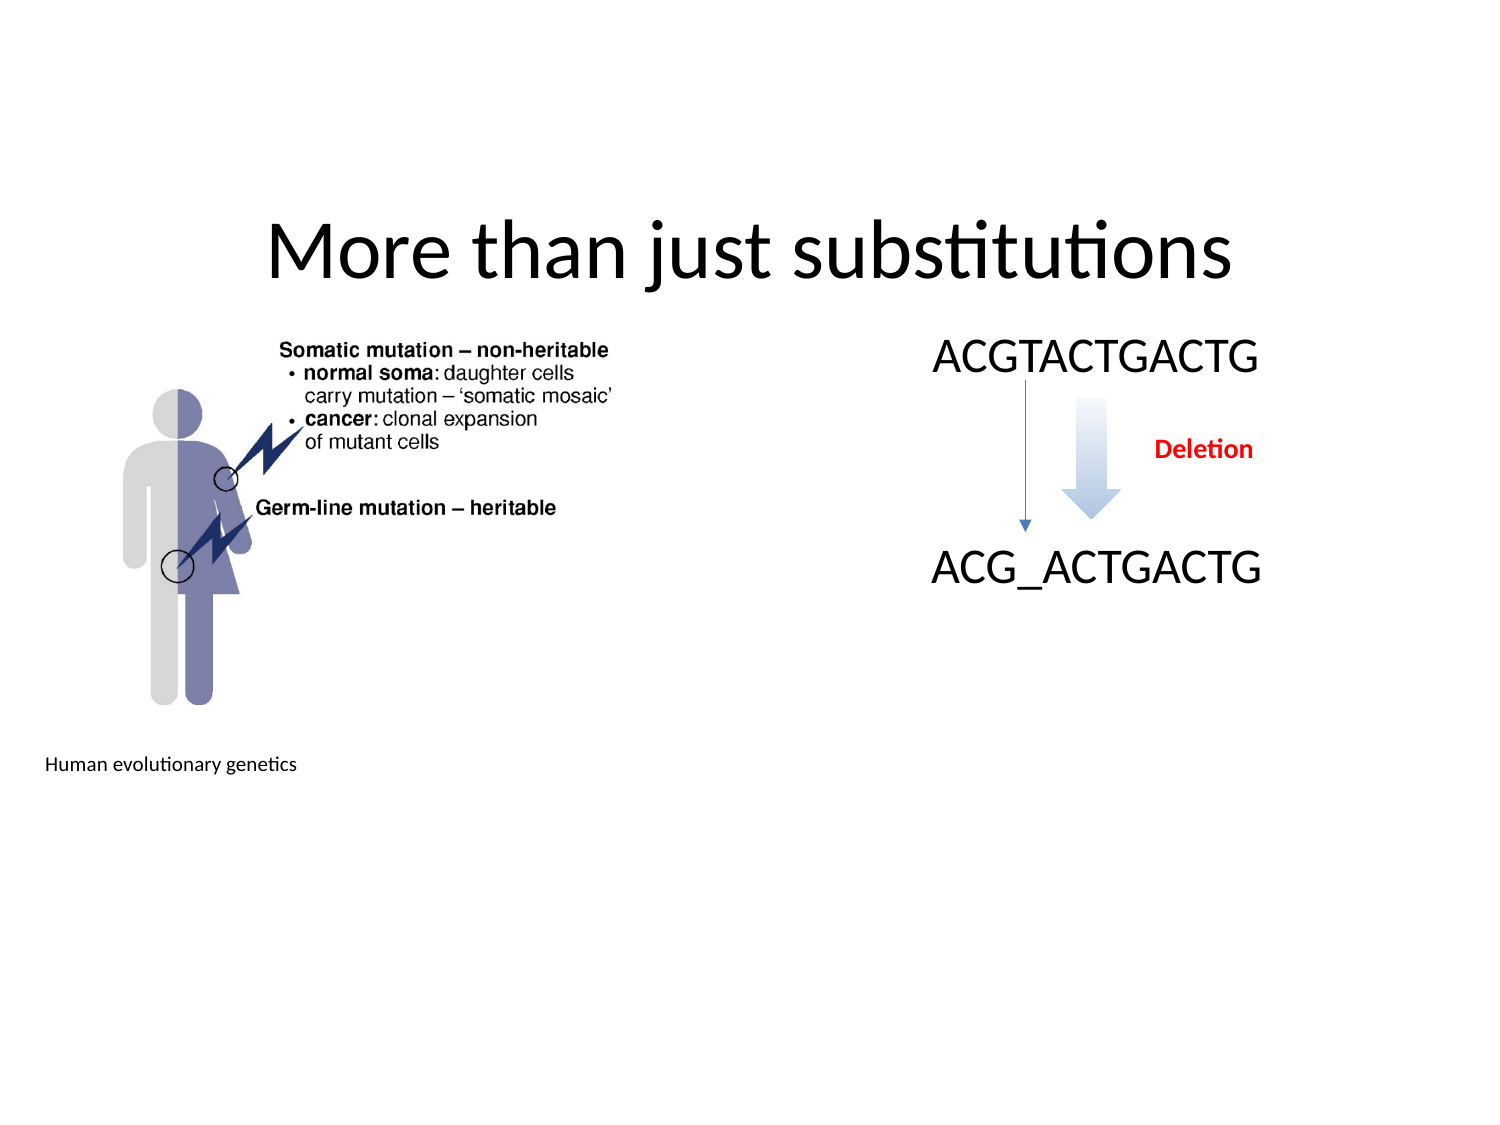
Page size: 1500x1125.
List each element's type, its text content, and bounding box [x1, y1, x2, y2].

text_box Human evolutionary genetics [30, 743, 313, 784]
text_box [1059, 395, 1124, 522]
text_box Deletion [1139, 423, 1269, 472]
text_box ACGTACTGACTG [917, 314, 1274, 390]
title More than just substitutions [243, 174, 1257, 315]
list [123, 337, 612, 705]
text_box ACG_ACTGACTG [916, 526, 1278, 601]
